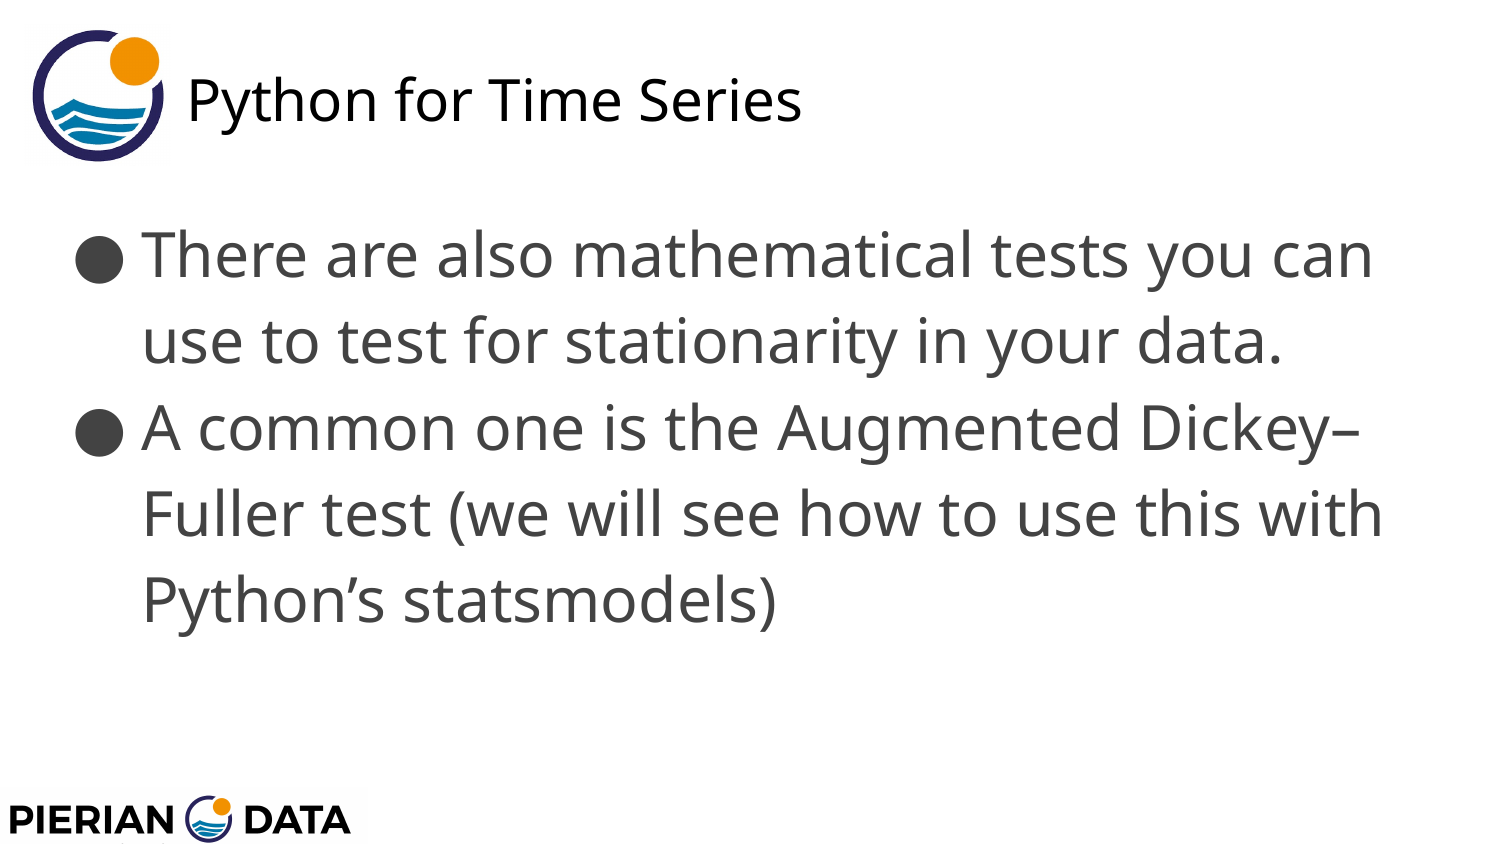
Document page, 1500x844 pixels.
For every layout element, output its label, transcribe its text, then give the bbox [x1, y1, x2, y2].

list There are also mathematical tests you can use to test for stationarity in your data. A common one is the Augmented Dickey–Fuller test (we will see how to use this with Python’s statsmodels) [51, 189, 1449, 750]
picture [24, 24, 172, 167]
title Python for Time Series [176, 48, 1449, 143]
picture [0, 787, 368, 844]
